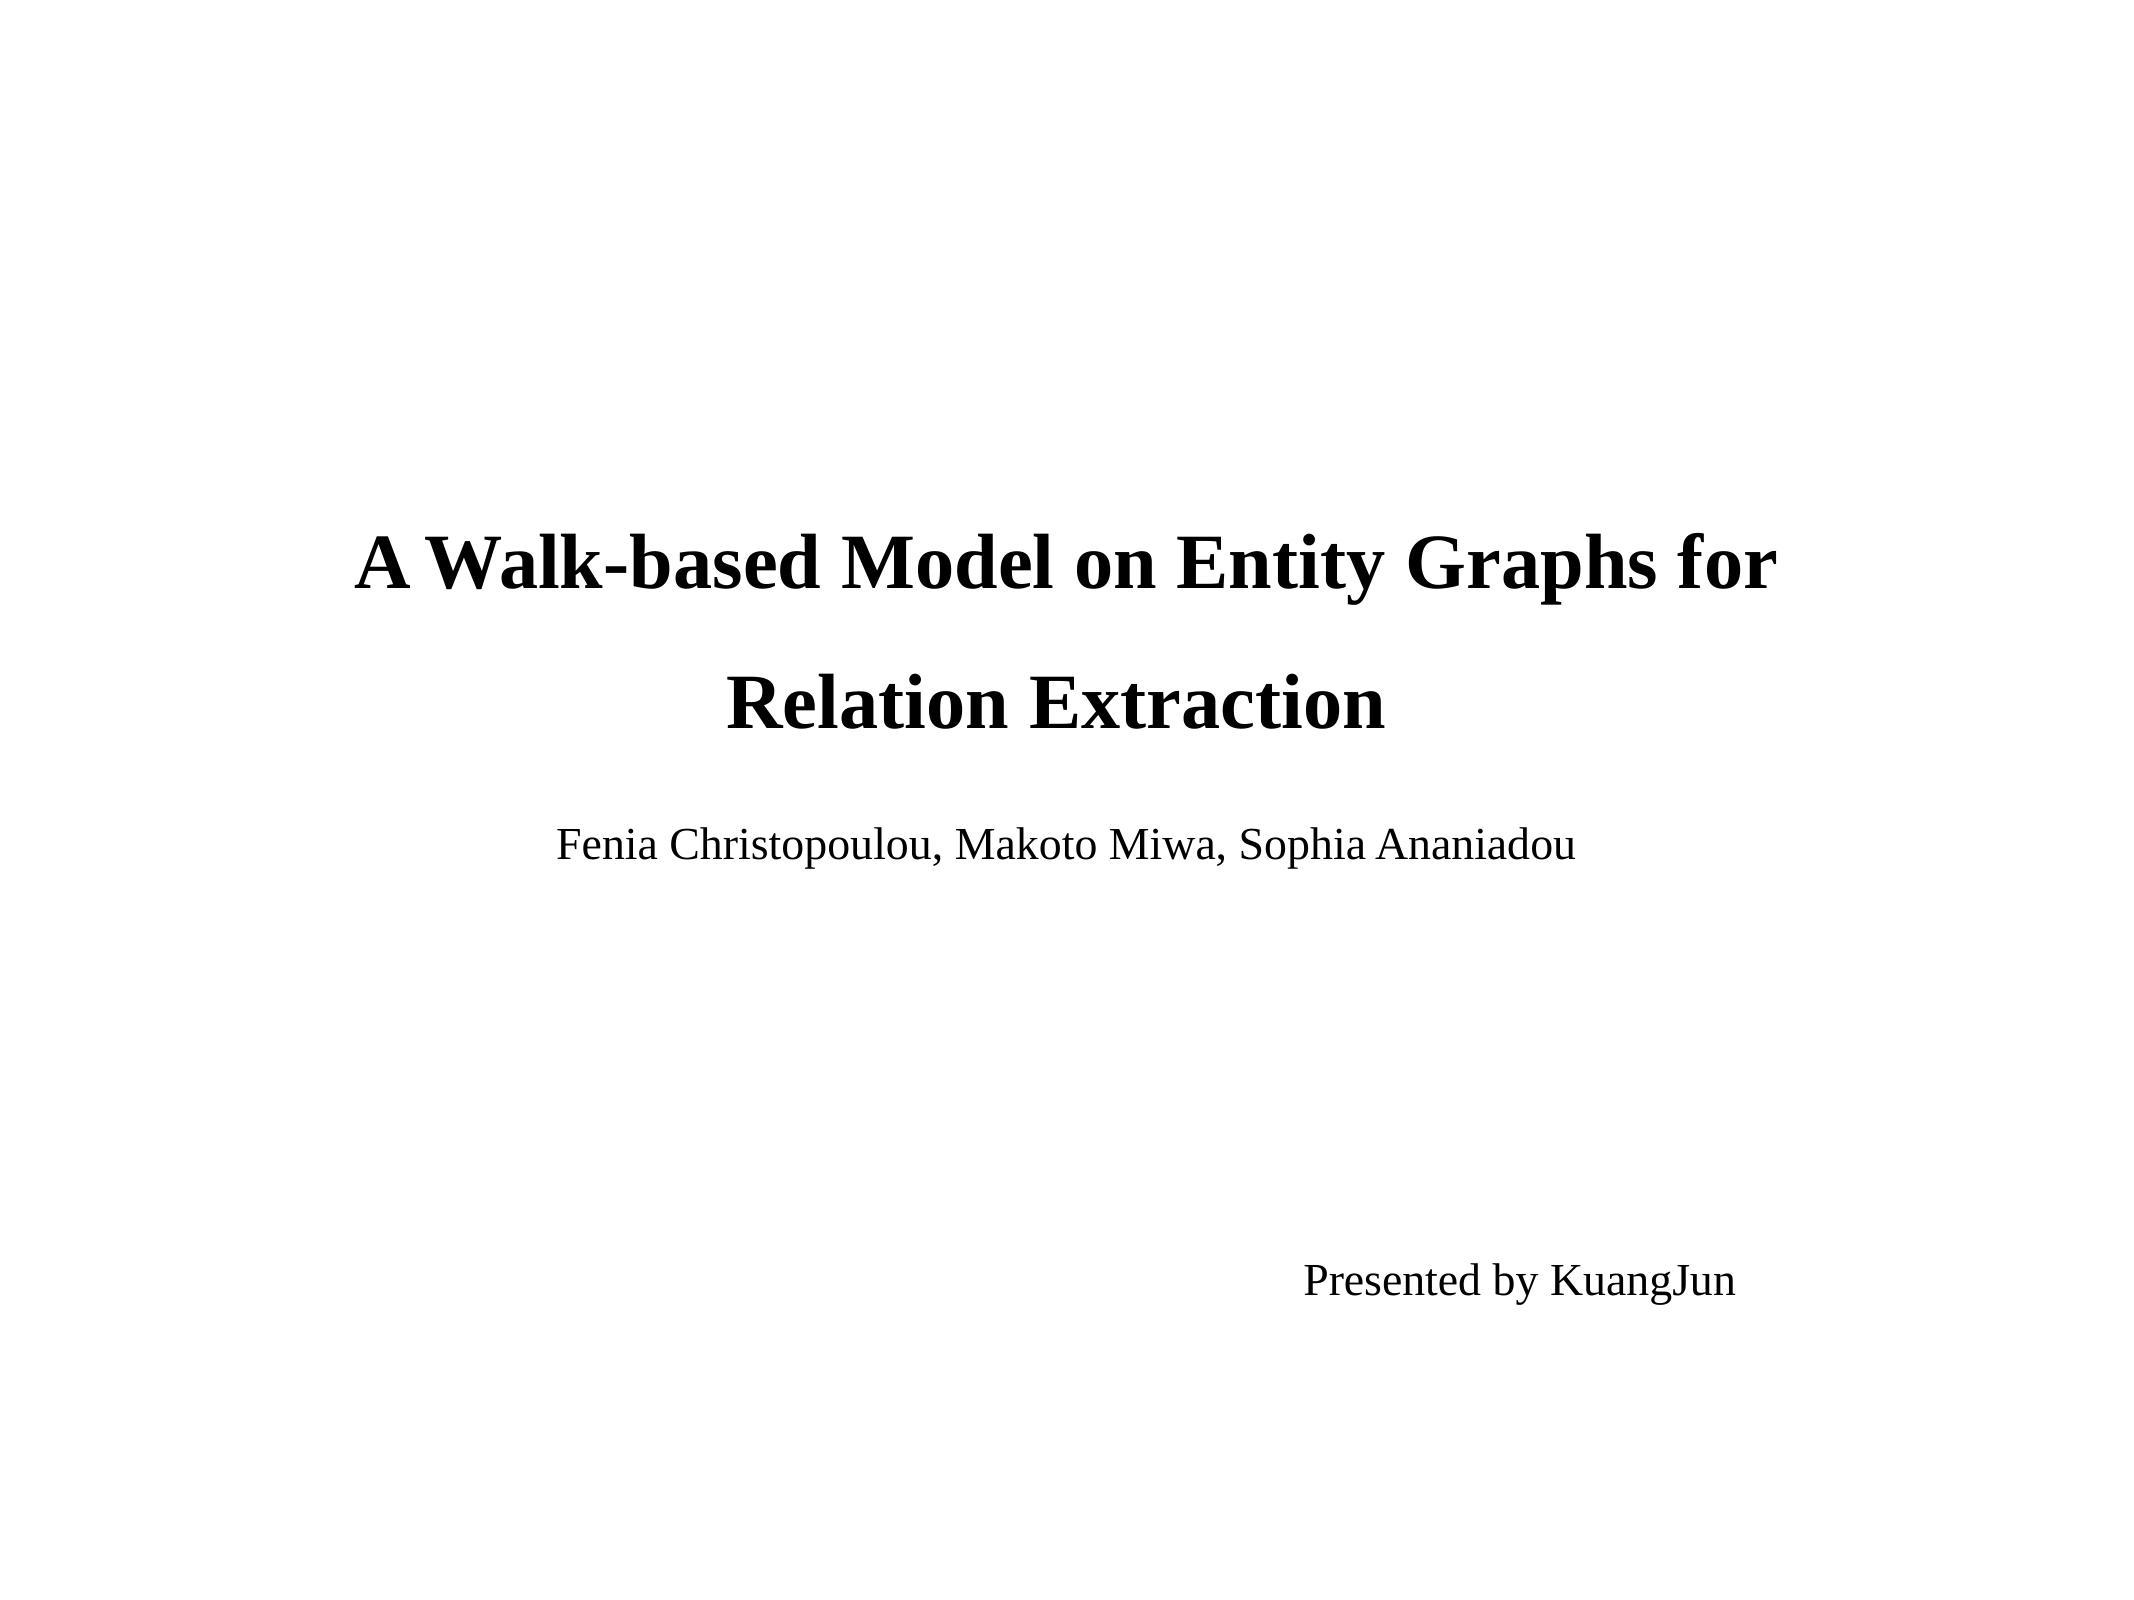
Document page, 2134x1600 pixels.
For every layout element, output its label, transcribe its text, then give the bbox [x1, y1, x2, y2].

subtitle Fenia Christopoulou, Makoto Miwa, Sophia Ananiadou [207, 768, 1926, 955]
text_box Presented by KuangJun [1114, 1204, 1925, 1390]
title A Walk-based Model on Entity Graphs for Relation Extraction [207, 209, 1926, 753]
